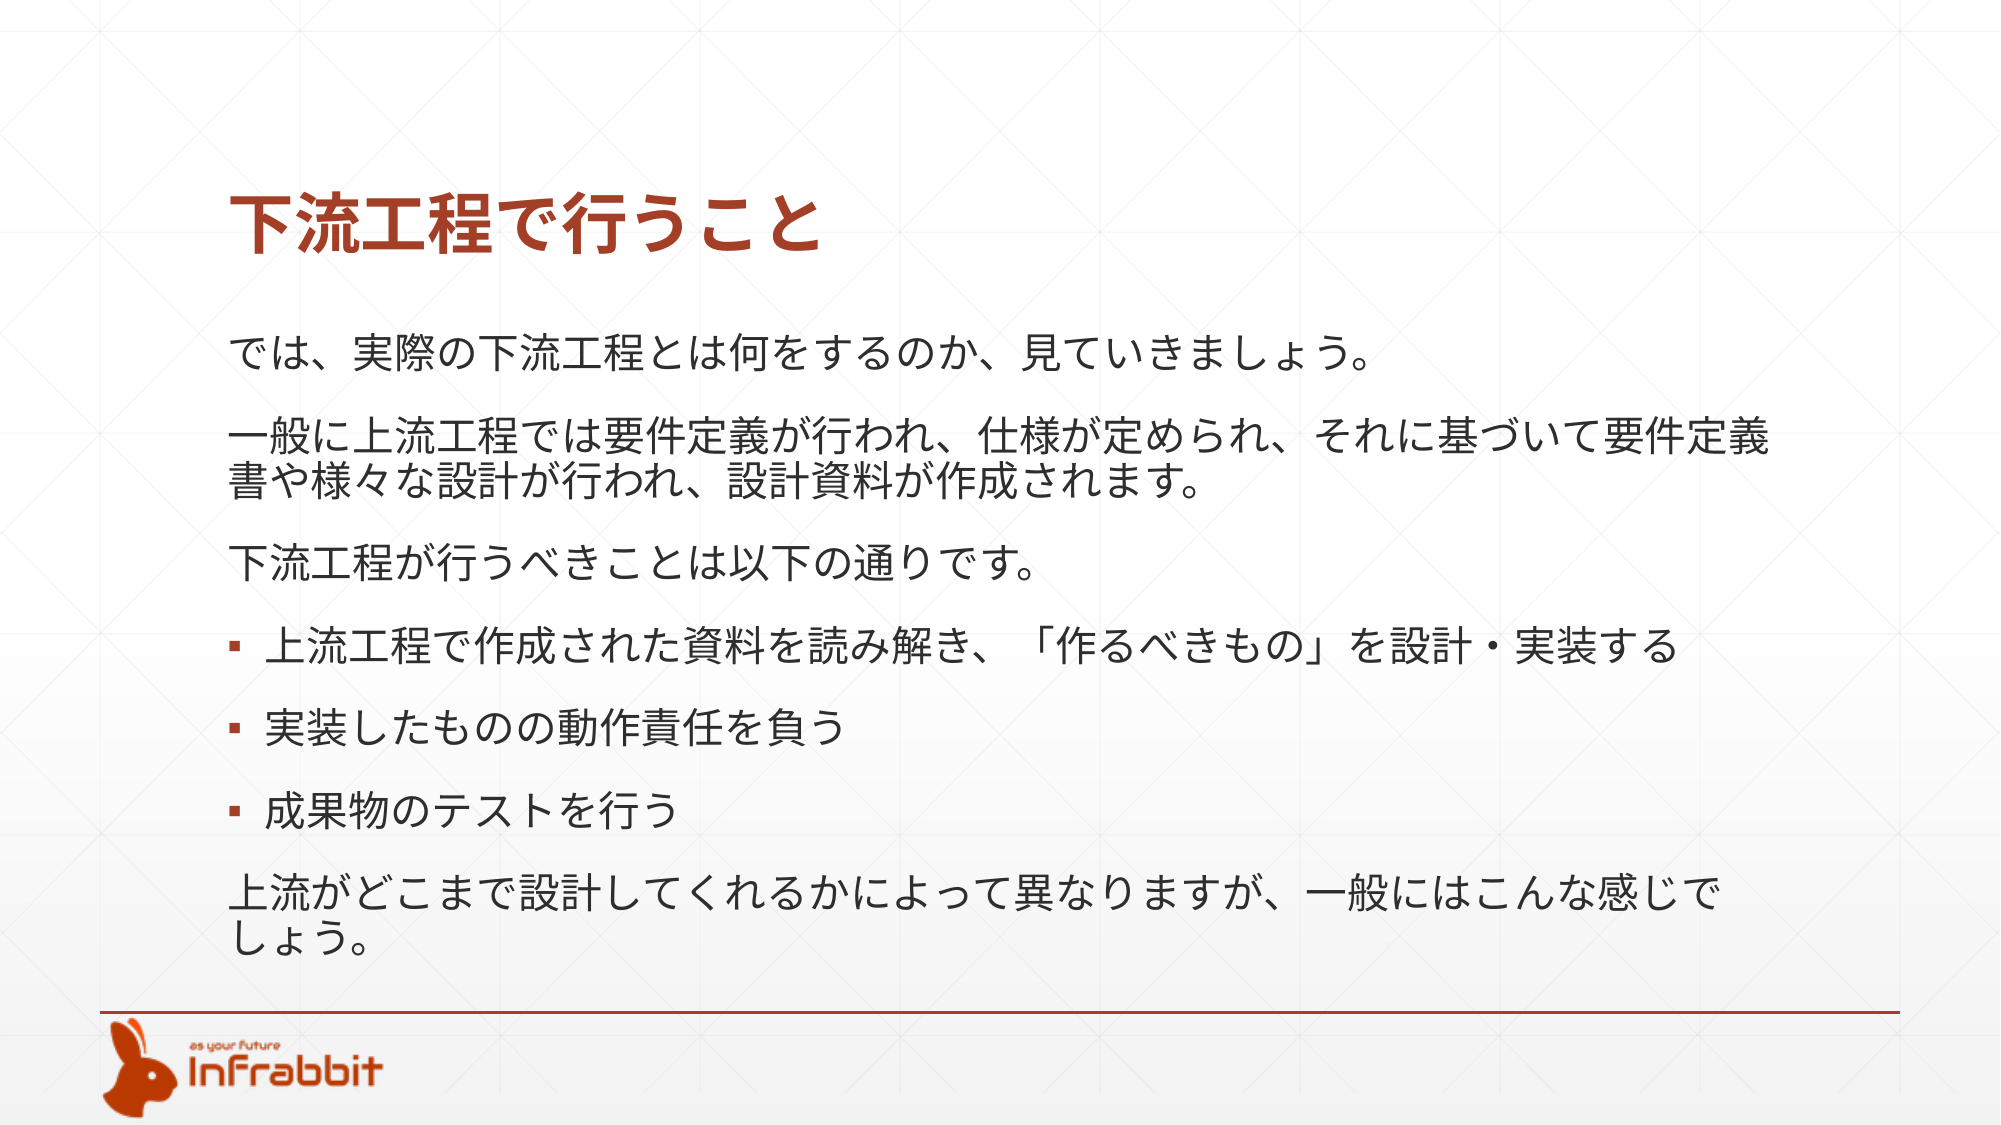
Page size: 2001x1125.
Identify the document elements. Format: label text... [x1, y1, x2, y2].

picture [99, 1014, 387, 1122]
title 下流工程で行うこと [212, 82, 1788, 271]
list では、実際の下流工程とは何をするのか、見ていきましょう。 一般に上流工程では要件定義が行われ、仕様が定められ、それに基づいて要件定義書や様々な設計が行われ、設計資料が作成されます。 下流工程が行うべきことは以下の通りです。 上流工程で作成された資料を読み解き、「作るべきもの」を設計・実装する 実装したものの動作責任を負う 成果物のテストを行う 上流がどこまで設計してくれるかによって異なりますが、一般にはこんな感じでしょう。 [212, 324, 1788, 950]
